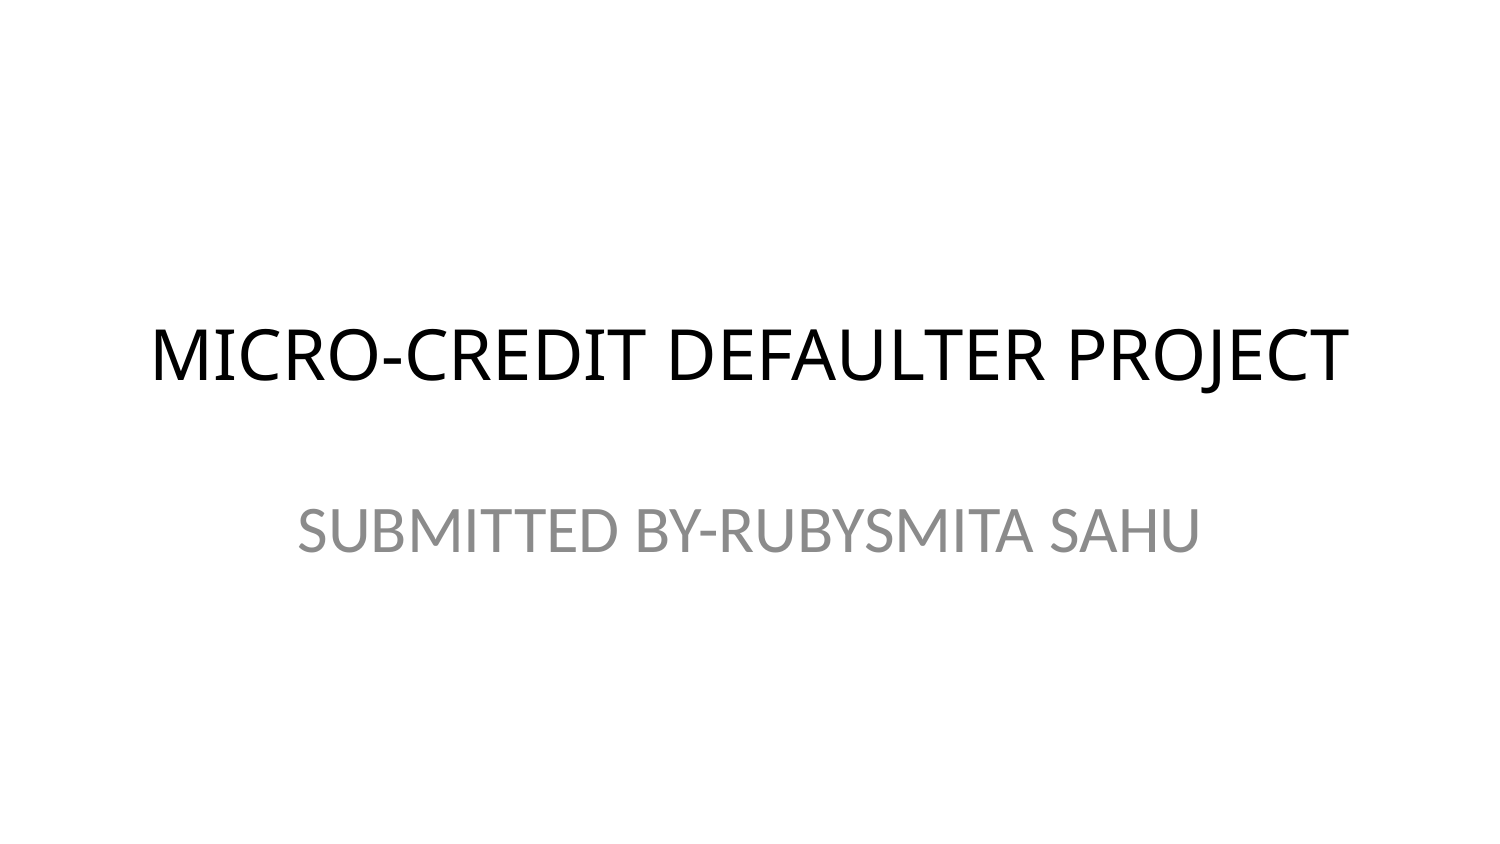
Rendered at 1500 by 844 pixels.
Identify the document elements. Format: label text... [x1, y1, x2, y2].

subtitle SUBMITTED BY-RUBYSMITA SAHU [225, 478, 1275, 694]
title MICRO-CREDIT DEFAULTER PROJECT [112, 262, 1388, 443]
